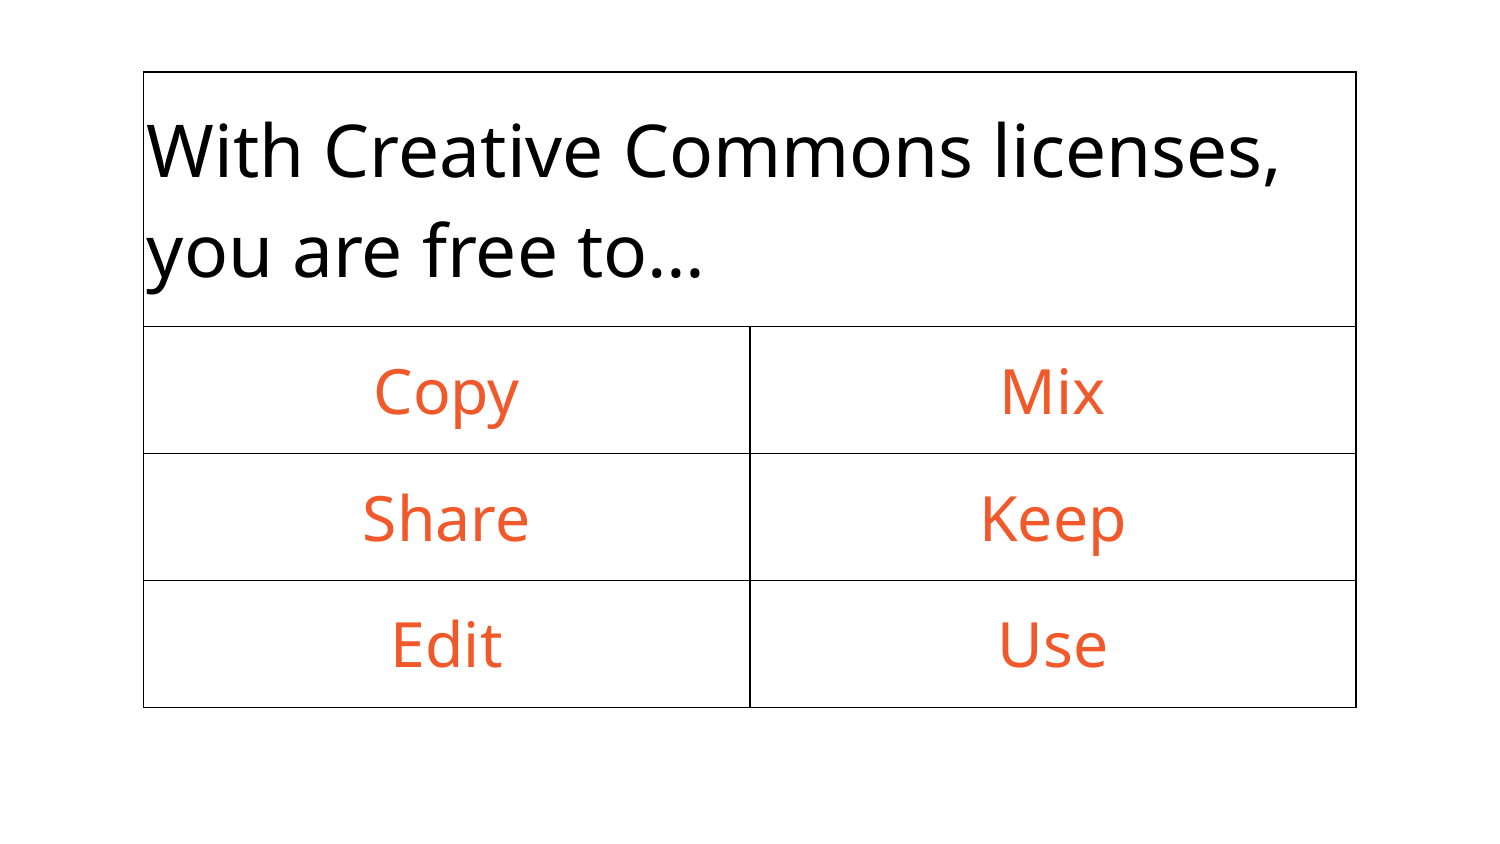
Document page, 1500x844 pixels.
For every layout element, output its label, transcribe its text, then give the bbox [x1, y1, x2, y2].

table_cell Edit [144, 581, 749, 707]
table_cell Mix [751, 327, 1355, 453]
table_cell Keep [751, 454, 1355, 580]
table_cell Copy [144, 327, 749, 453]
list [0, 196, 1350, 754]
table_cell Use [751, 581, 1355, 707]
table_cell Share [144, 454, 749, 580]
table_header With Creative Commons licenses, you are free to… [144, 73, 1355, 326]
